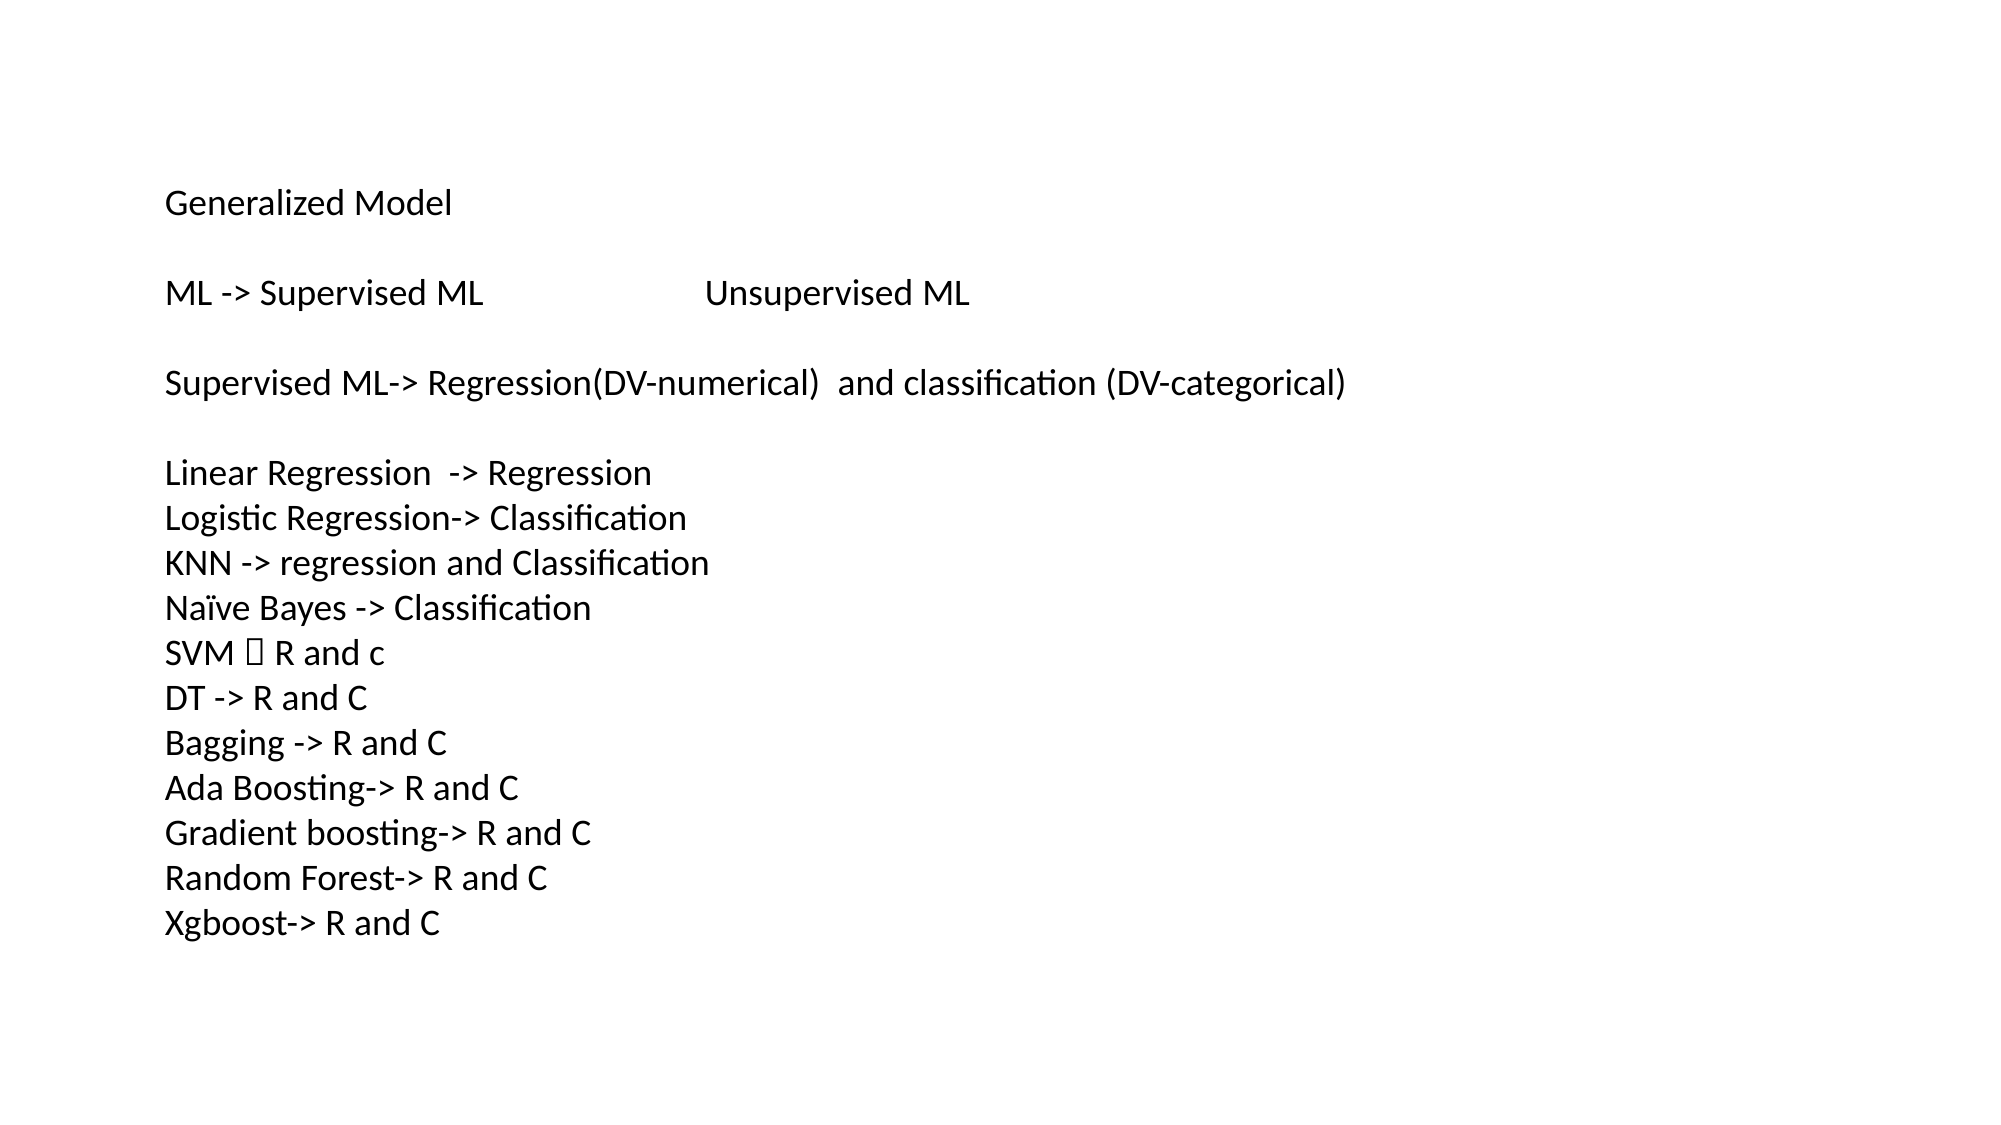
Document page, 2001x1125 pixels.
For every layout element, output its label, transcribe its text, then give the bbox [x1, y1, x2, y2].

text_box Generalized Model ML -> Supervised ML Unsupervised ML Supervised ML-> Regression(DV-numerical) and classification (DV-categorical) Linear Regression -> Regression Logistic Regression-> Classification KNN -> regression and Classification Naïve Bayes -> Classification SVM  R and c DT -> R and C Bagging -> R and C Ada Boosting-> R and C Gradient boosting-> R and C Random Forest-> R and C Xgboost-> R and C [149, 170, 1656, 1086]
